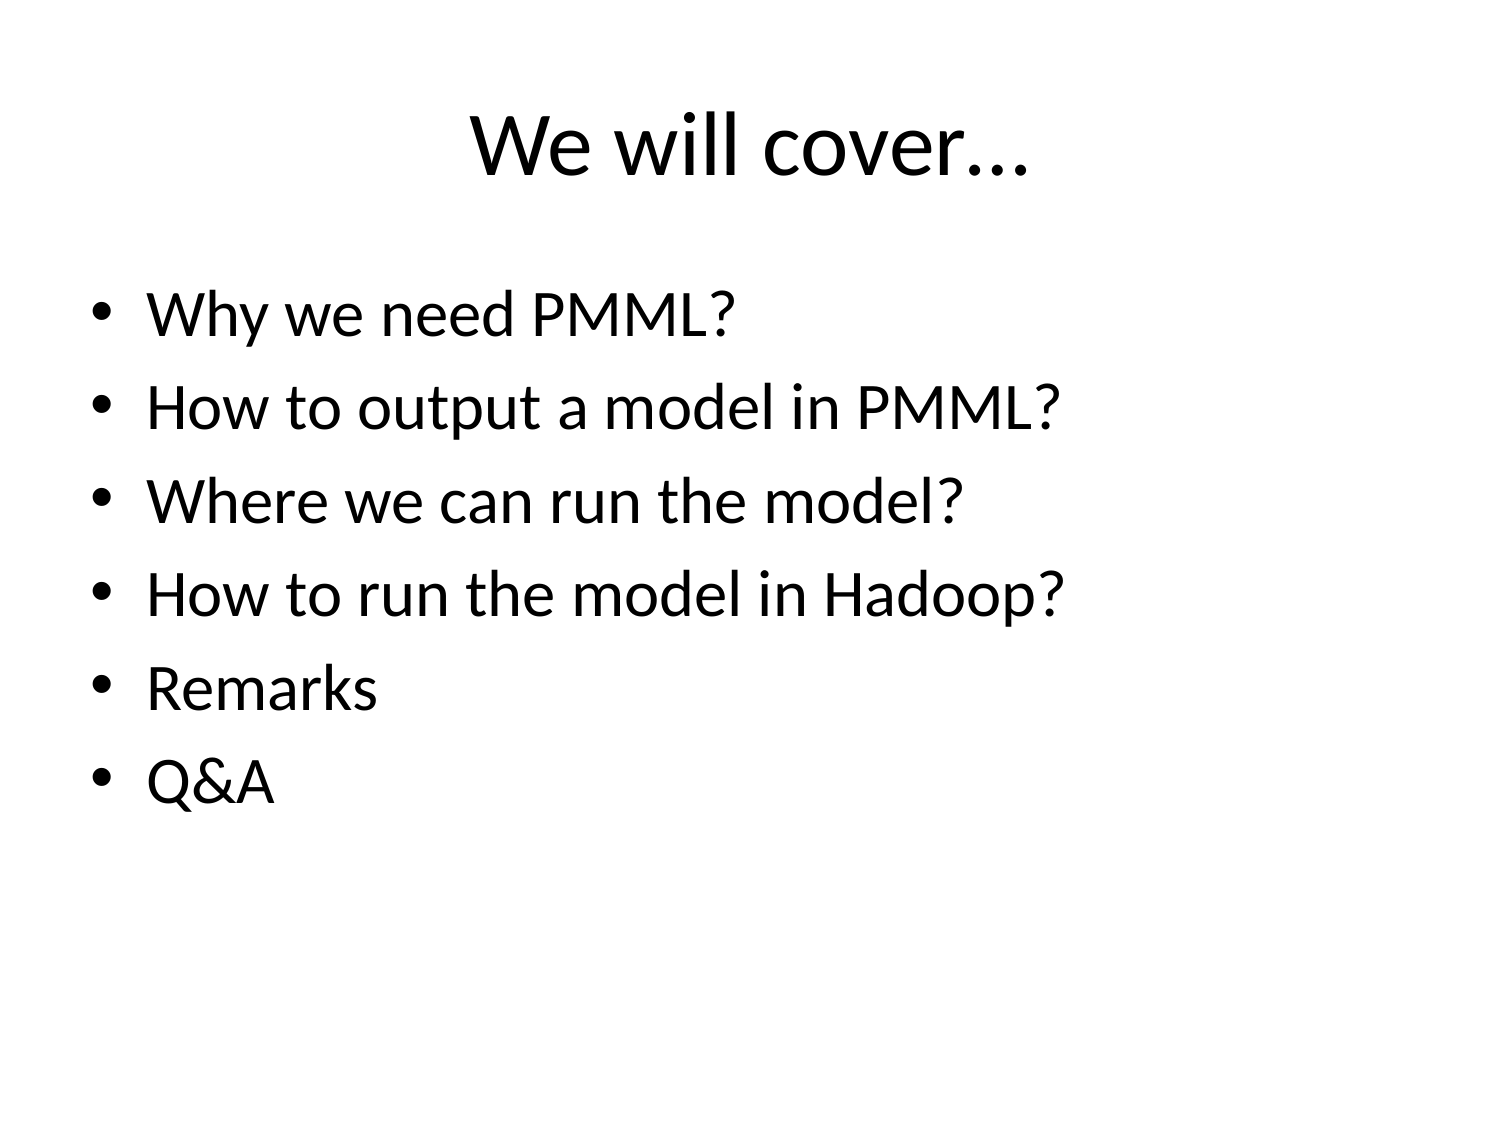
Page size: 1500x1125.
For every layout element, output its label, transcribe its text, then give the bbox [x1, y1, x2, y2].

title We will cover… [75, 45, 1425, 233]
list Why we need PMML? How to output a model in PMML? Where we can run the model? How to run the model in Hadoop? Remarks Q&A [75, 262, 1425, 1005]
